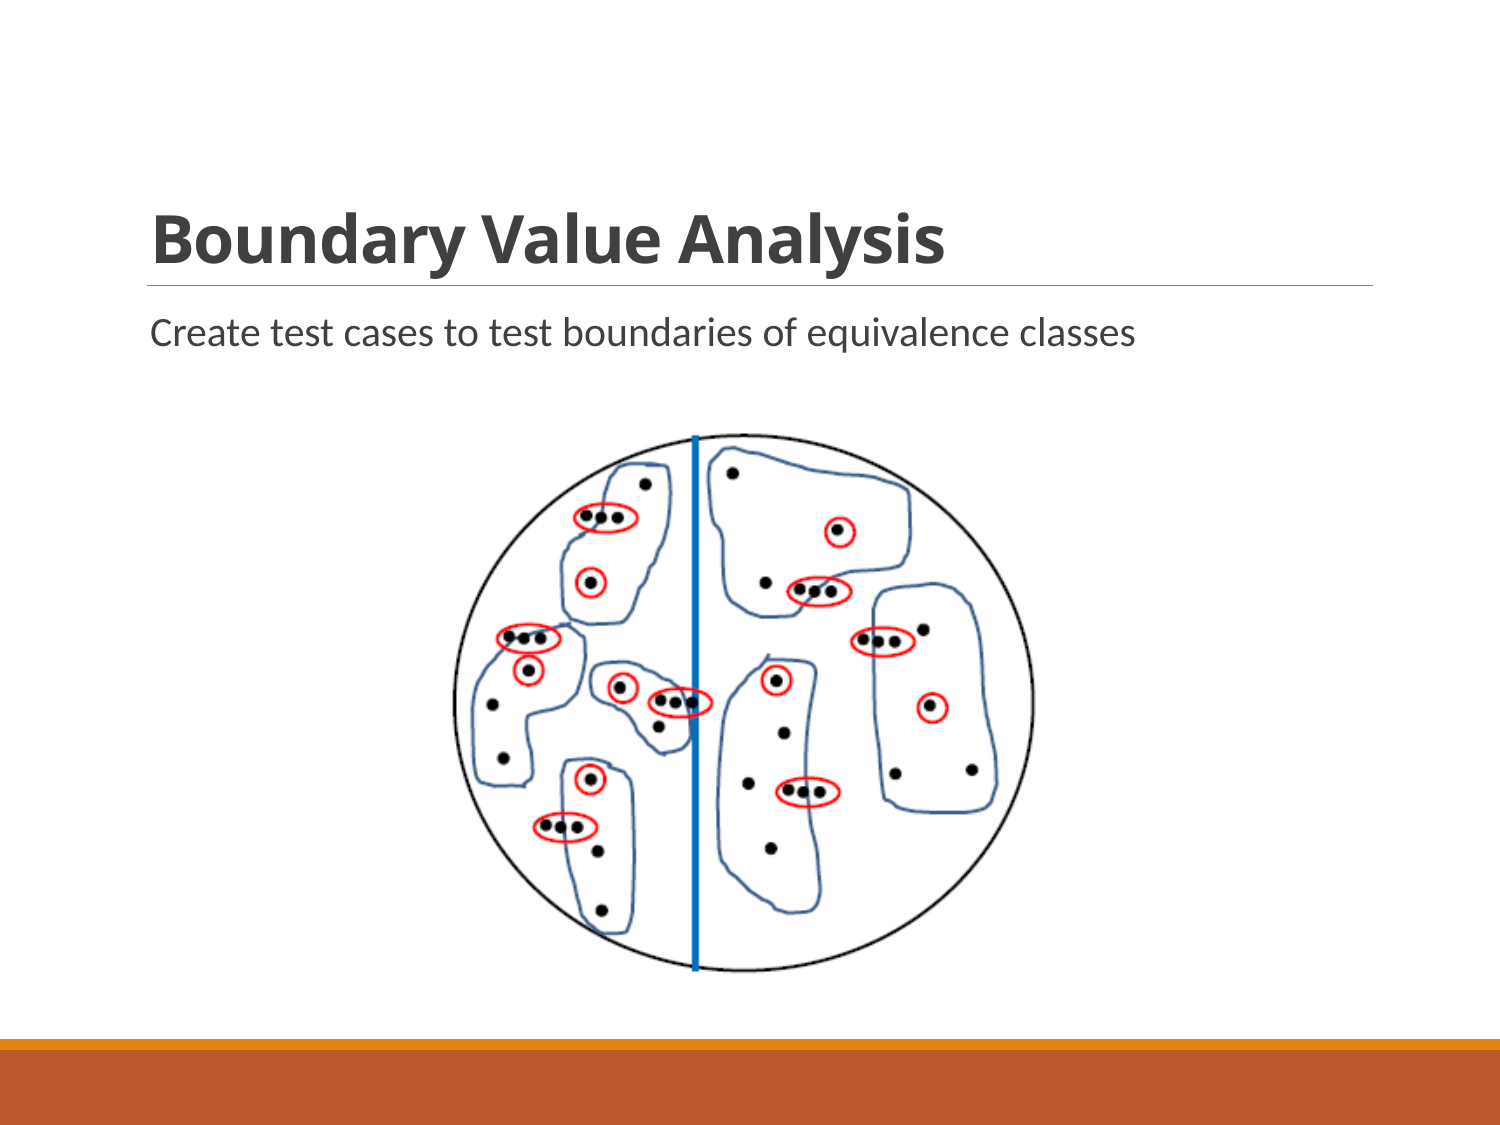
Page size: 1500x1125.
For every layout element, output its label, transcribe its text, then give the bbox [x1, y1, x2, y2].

title Boundary Value Analysis [135, 47, 1373, 285]
picture [386, 399, 1105, 1006]
list Create test cases to test boundaries of equivalence classes [135, 302, 1373, 963]
